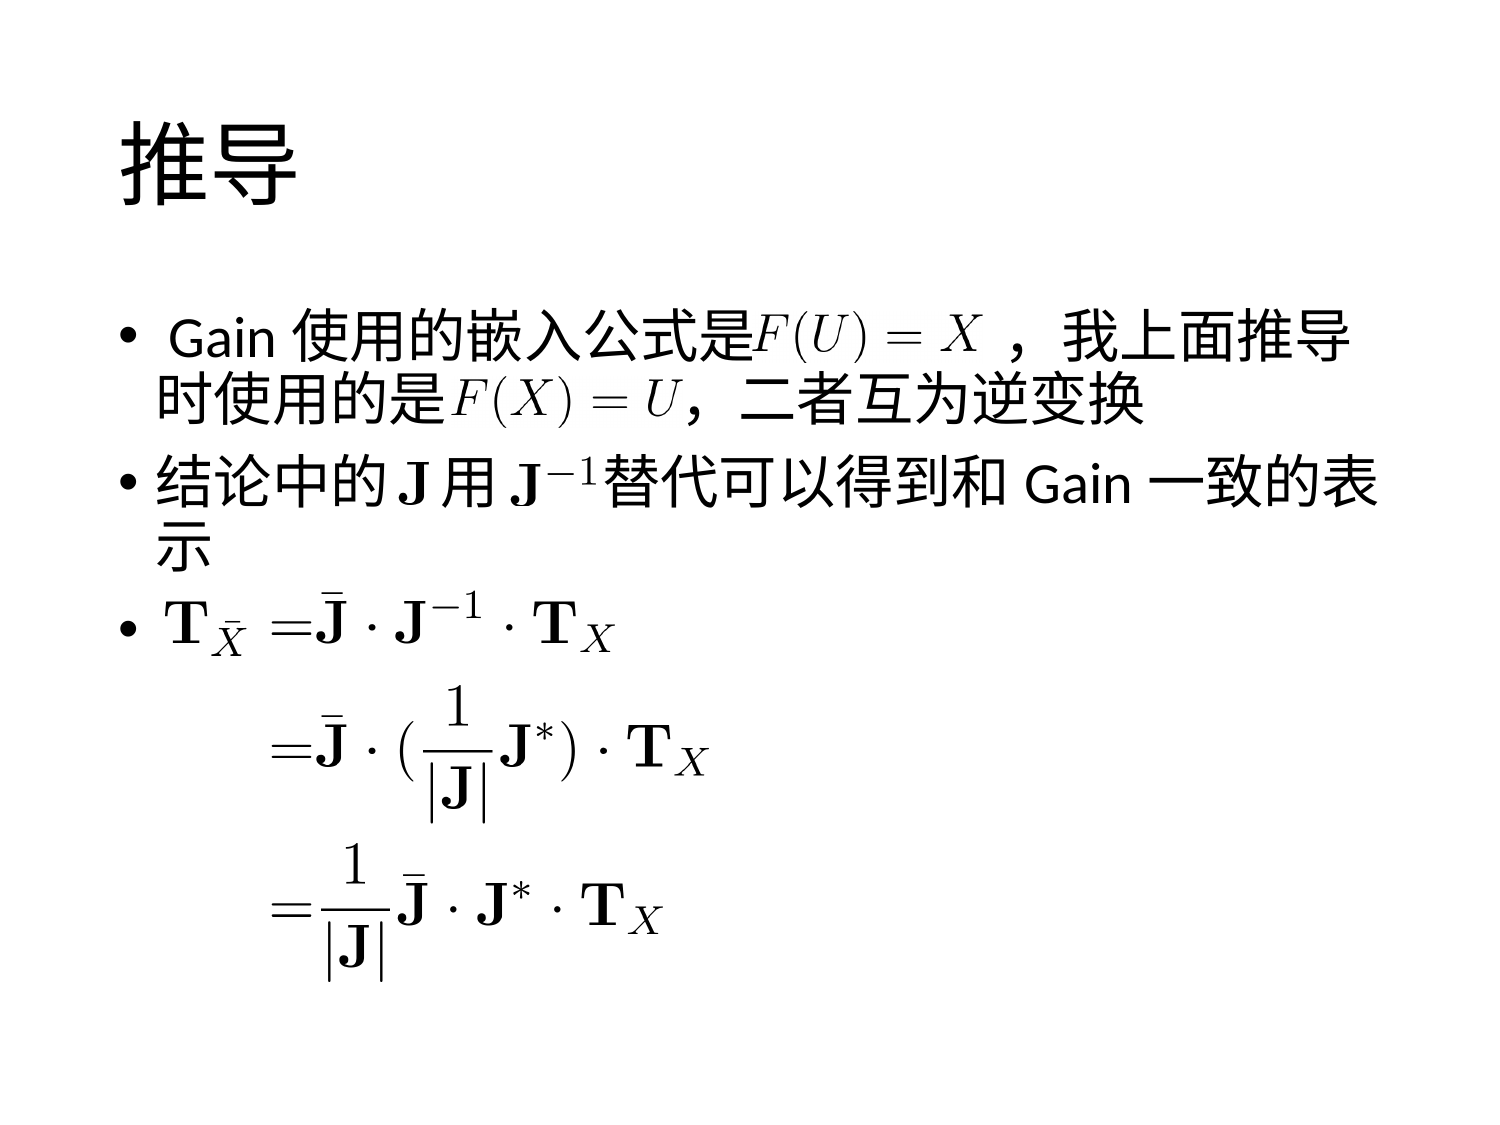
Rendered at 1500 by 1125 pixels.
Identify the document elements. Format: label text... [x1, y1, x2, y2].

list Gain使用的嵌入公式是 ，我上面推导时使用的是 ，二者互为逆变换 结论中的 用 替代可以得到和Gain一致的表示 [103, 299, 1397, 1014]
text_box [396, 456, 432, 521]
title 推导 [103, 59, 1397, 278]
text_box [449, 371, 685, 433]
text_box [507, 451, 598, 522]
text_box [749, 306, 985, 368]
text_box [161, 585, 712, 987]
